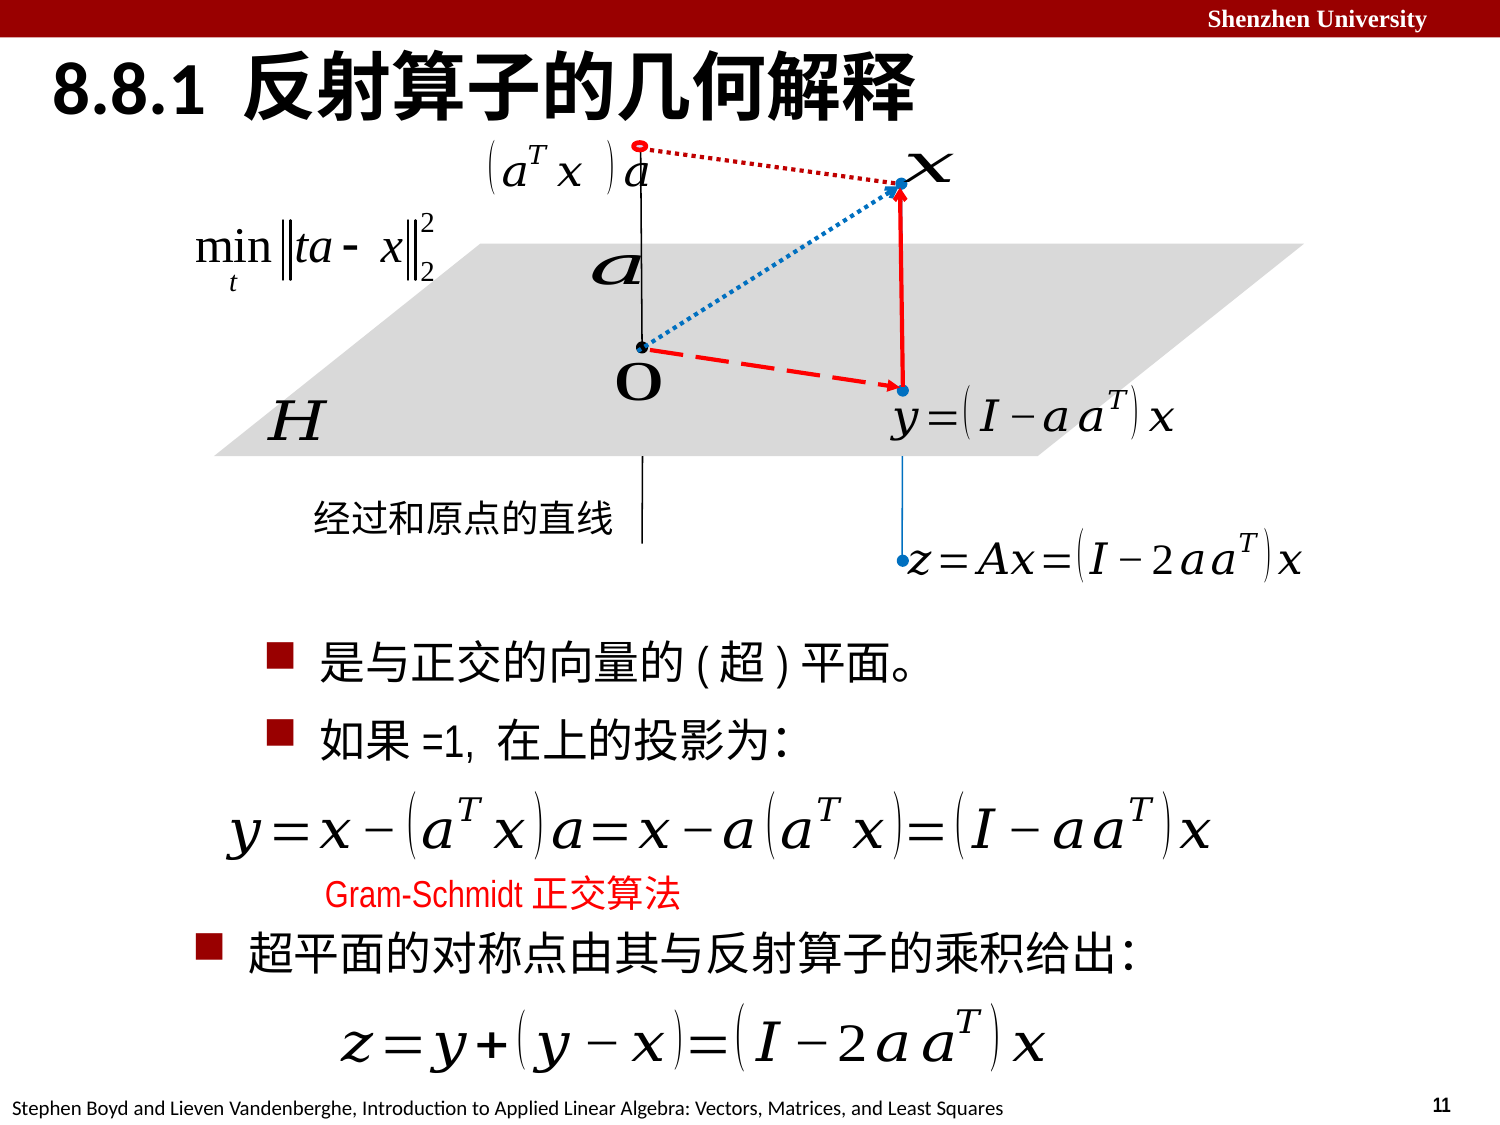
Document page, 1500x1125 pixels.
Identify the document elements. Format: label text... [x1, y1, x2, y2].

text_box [187, 199, 446, 305]
text_box 8.8.1 反射算子的几何解释 [37, 37, 1482, 131]
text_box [213, 134, 1306, 587]
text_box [649, 149, 898, 184]
text_box Gram-Schmidt正交算法 [310, 862, 697, 923]
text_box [637, 186, 894, 352]
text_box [899, 187, 903, 388]
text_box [649, 349, 894, 388]
